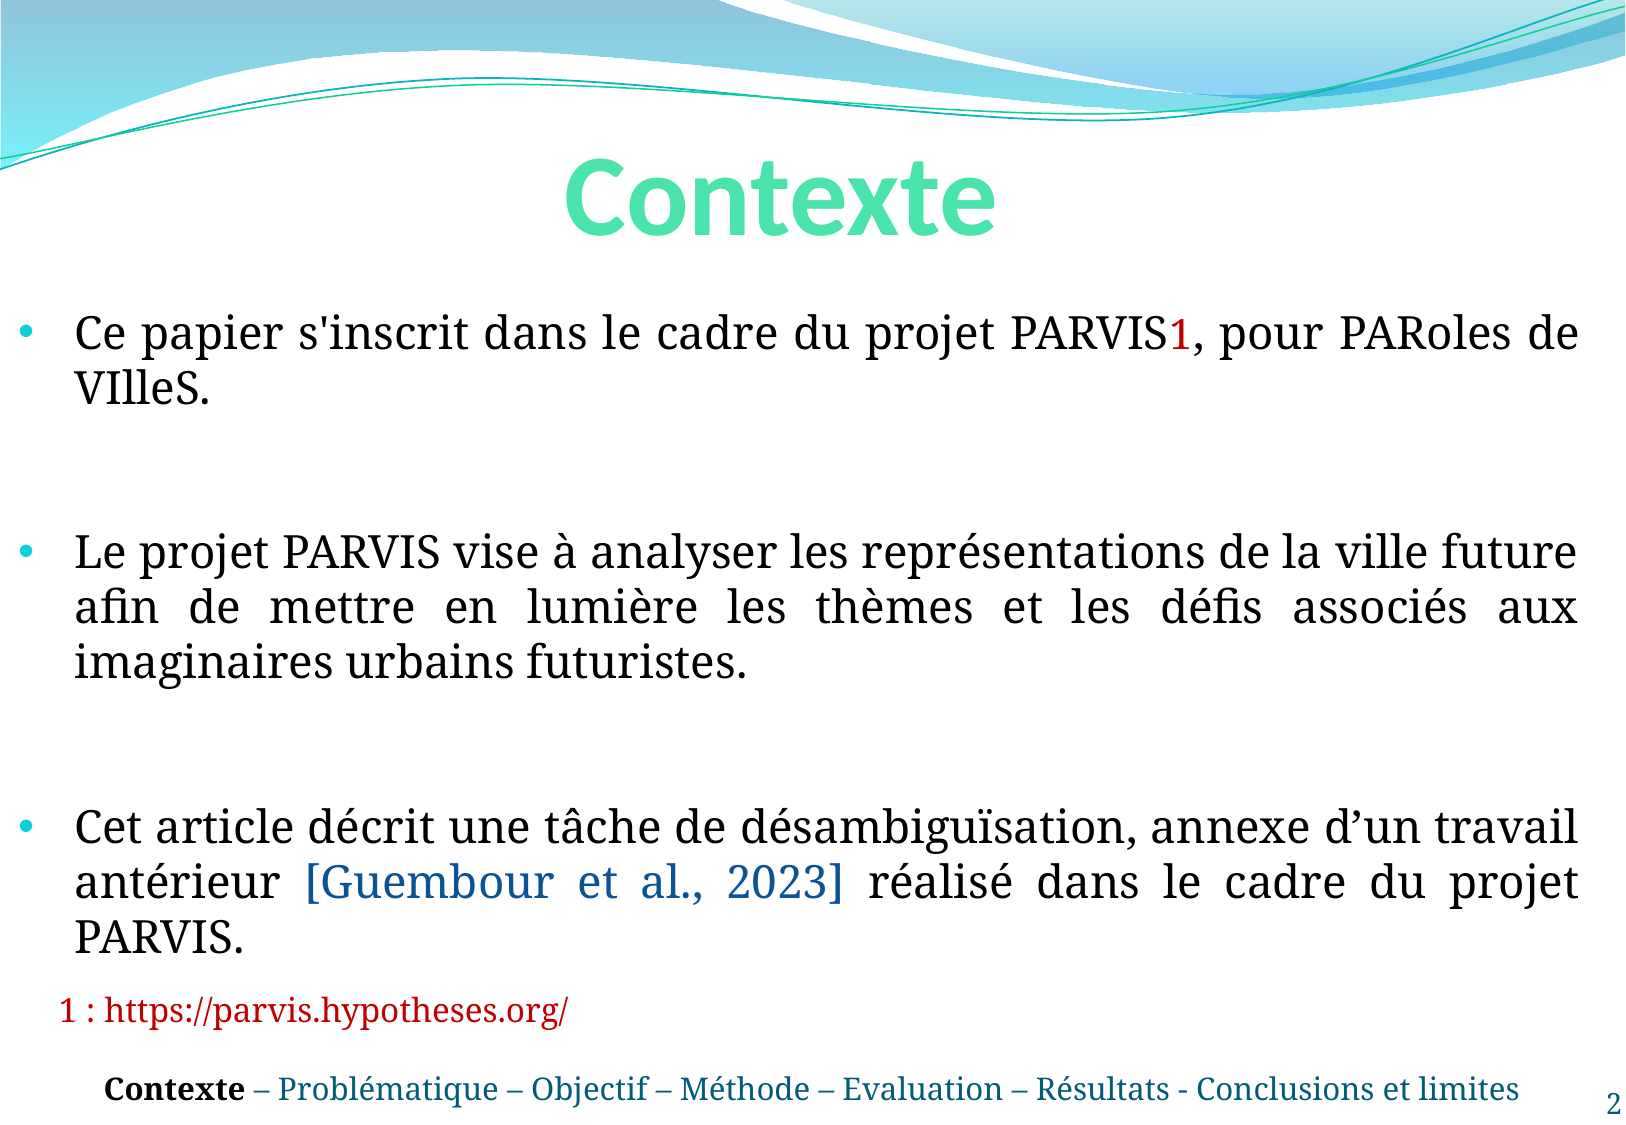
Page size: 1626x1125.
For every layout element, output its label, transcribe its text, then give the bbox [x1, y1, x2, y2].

title Contexte [103, 35, 1485, 259]
footer Contexte – Problématique – Objectif – Méthode – Evaluation – Résultats - Conclusions et limites [0, 1047, 1625, 1107]
text_box 1 : https://parvis.hypotheses.org/ [44, 934, 1456, 1084]
list Ce papier s'inscrit dans le cadre du projet PARVIS1, pour PARoles de VIlleS. Le projet PARVIS vise à analyser les représentations de la ville future afin de mettre en lumière les thèmes et les défis associés aux imaginaires urbains futuristes. Cet article décrit une tâche de désambiguïsation, annexe d’un travail antérieur [Guembour et al., 2023] réalisé dans le cadre du projet PARVIS. [10, 296, 1588, 972]
slide_number 2 [1486, 1065, 1623, 1125]
